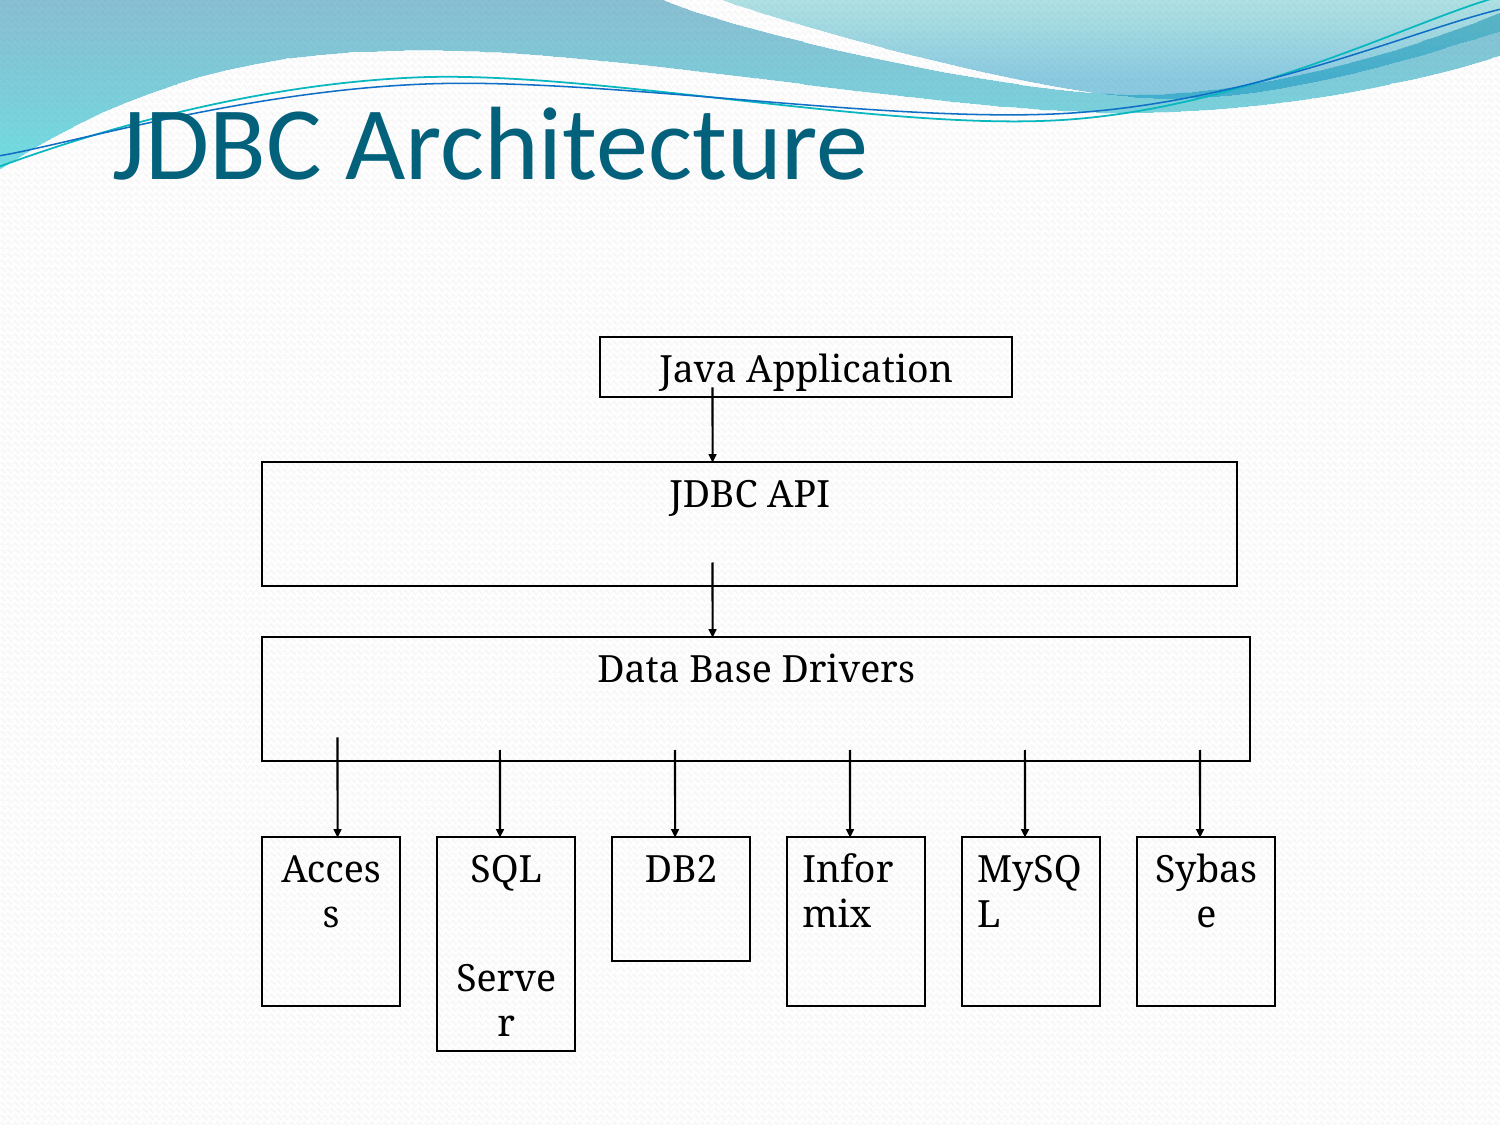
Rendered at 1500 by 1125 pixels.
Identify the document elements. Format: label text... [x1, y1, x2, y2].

text_box [333, 737, 342, 838]
text_box [1020, 749, 1030, 838]
text_box Access [262, 837, 400, 1006]
text_box Data Base Drivers [262, 637, 1250, 761]
title JDBC Architecture [112, 62, 1388, 200]
text_box [495, 749, 505, 838]
text_box JDBC API [262, 462, 1238, 586]
text_box [670, 749, 680, 838]
text_box Informix [787, 837, 925, 1006]
text_box Sybase [1137, 837, 1275, 1006]
text_box [845, 749, 855, 838]
text_box DB2 [612, 837, 750, 961]
text_box MySQL [962, 837, 1100, 1006]
text_box [1195, 749, 1205, 838]
text_box [708, 562, 717, 638]
text_box Java Application [600, 337, 1013, 398]
text_box SQL Server [437, 837, 575, 1051]
text_box [708, 387, 717, 463]
